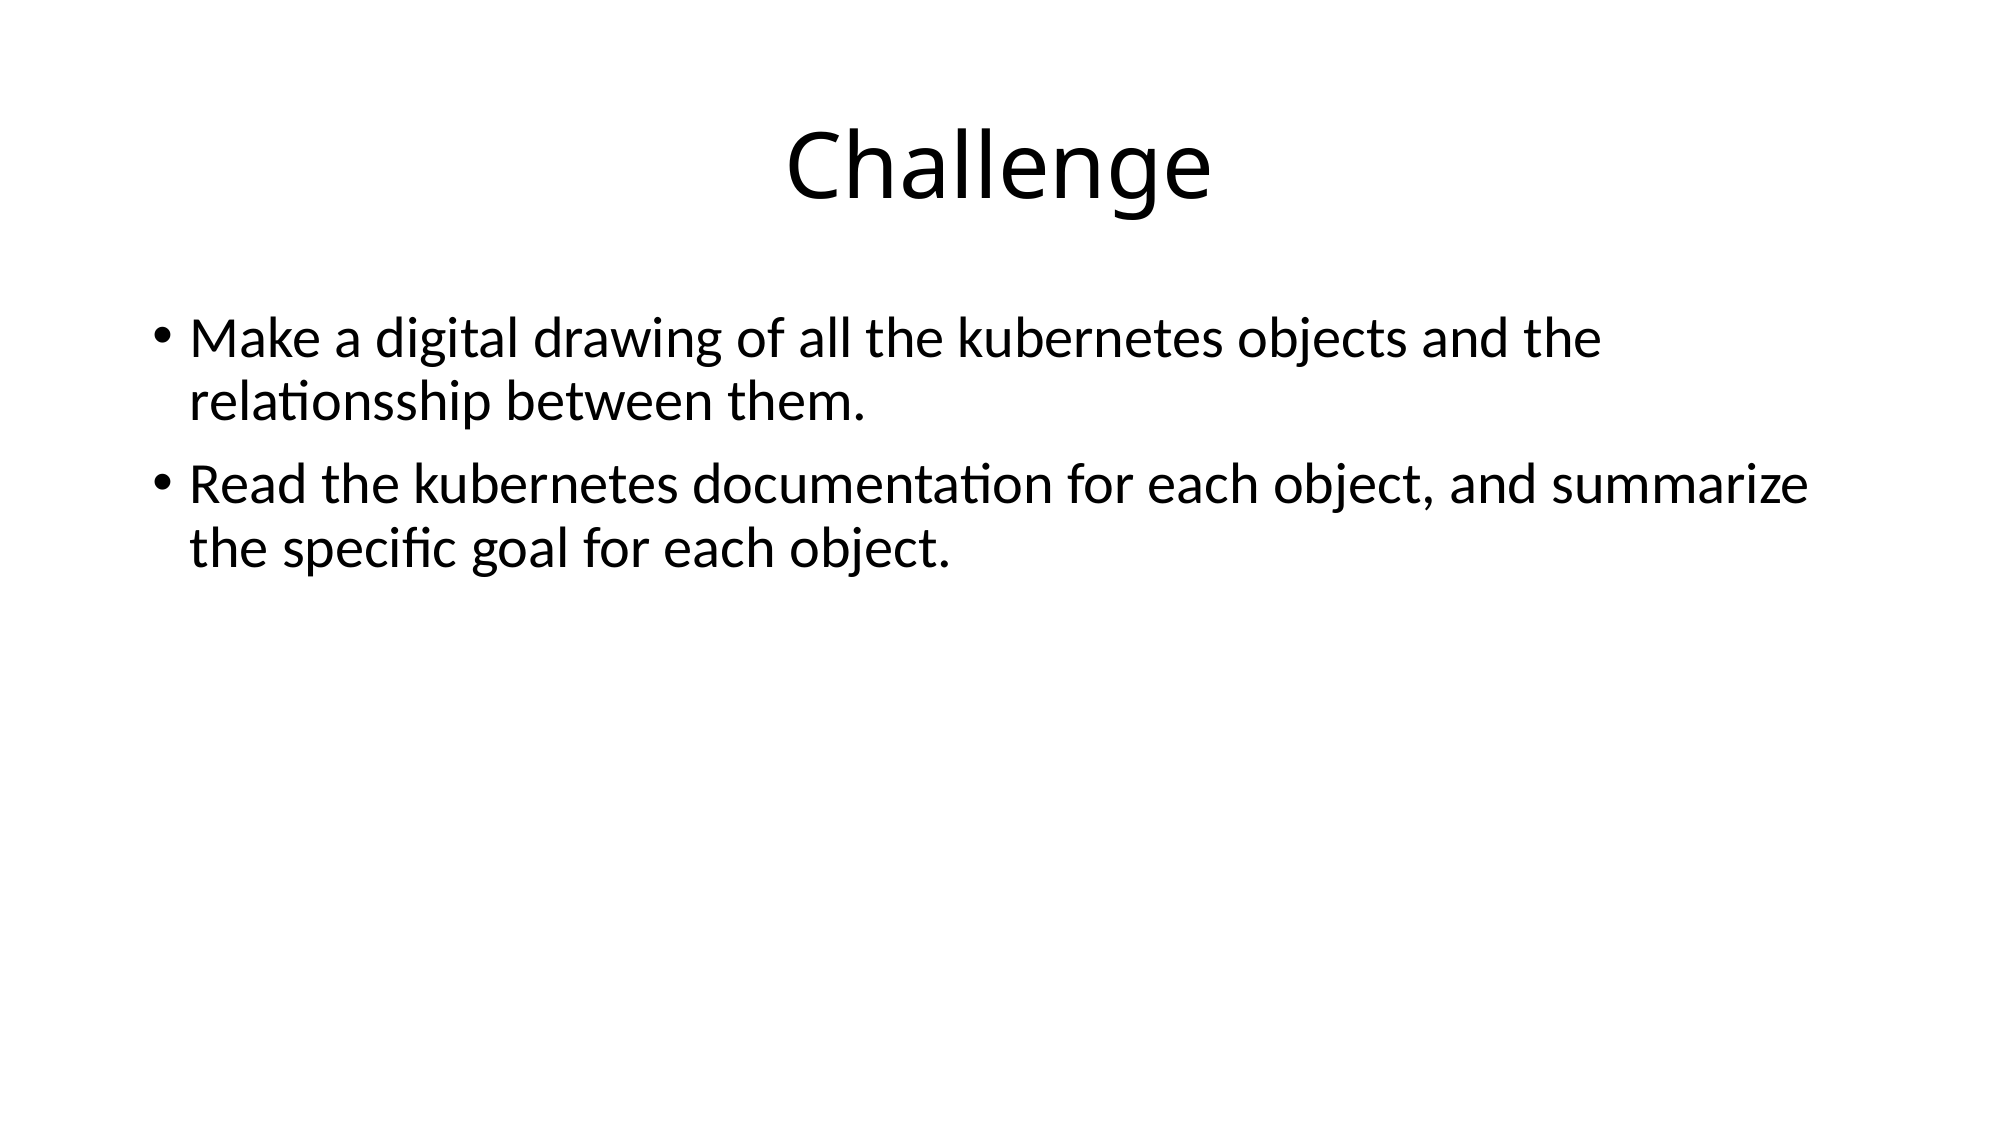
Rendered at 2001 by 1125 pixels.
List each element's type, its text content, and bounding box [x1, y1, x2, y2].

title Challenge [137, 59, 1863, 278]
list Make a digital drawing of all the kubernetes objects and the relationsship between them. Read the kubernetes documentation for each object, and summarize the specific goal for each object. [137, 299, 1863, 1014]
